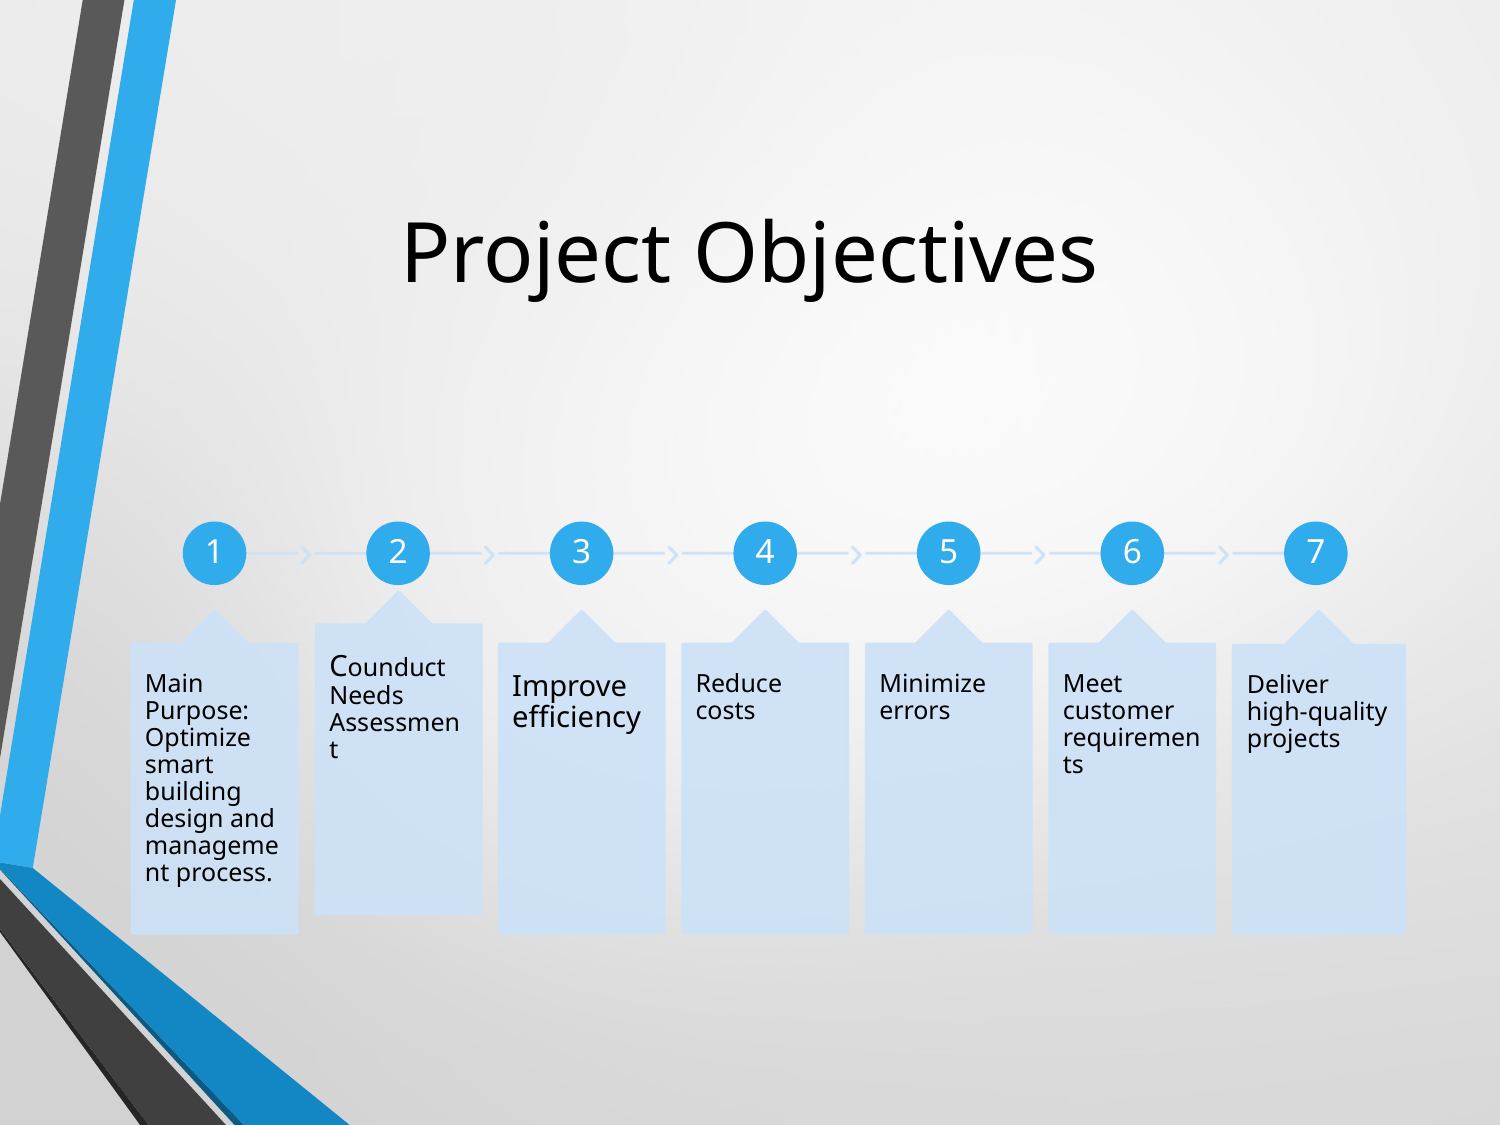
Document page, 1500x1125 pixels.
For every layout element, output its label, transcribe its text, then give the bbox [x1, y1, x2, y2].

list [130, 426, 1426, 1030]
title Project Objectives [130, 146, 1369, 352]
